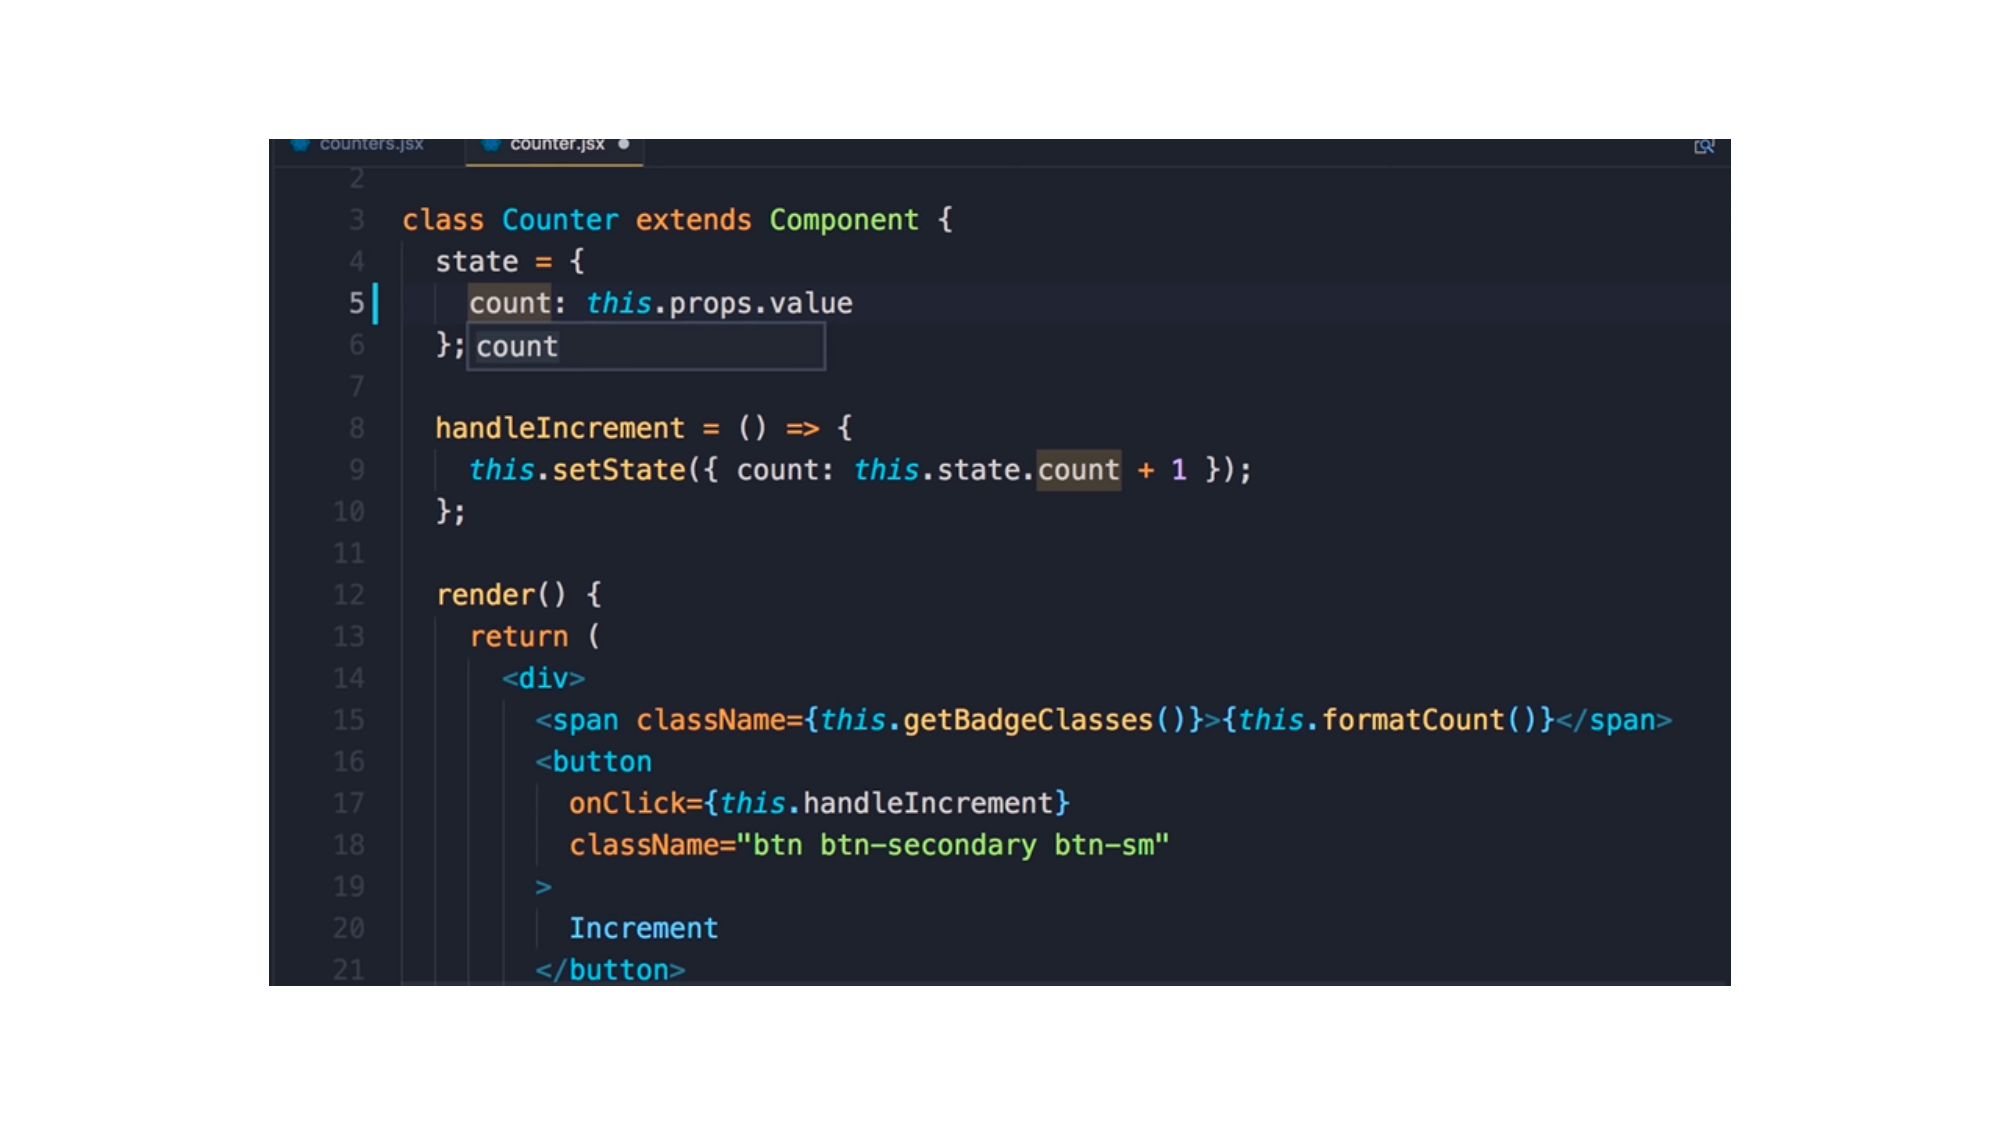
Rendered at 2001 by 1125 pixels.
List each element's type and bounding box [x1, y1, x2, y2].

picture [488, 138, 496, 147]
picture [269, 138, 1731, 986]
picture [297, 138, 304, 147]
